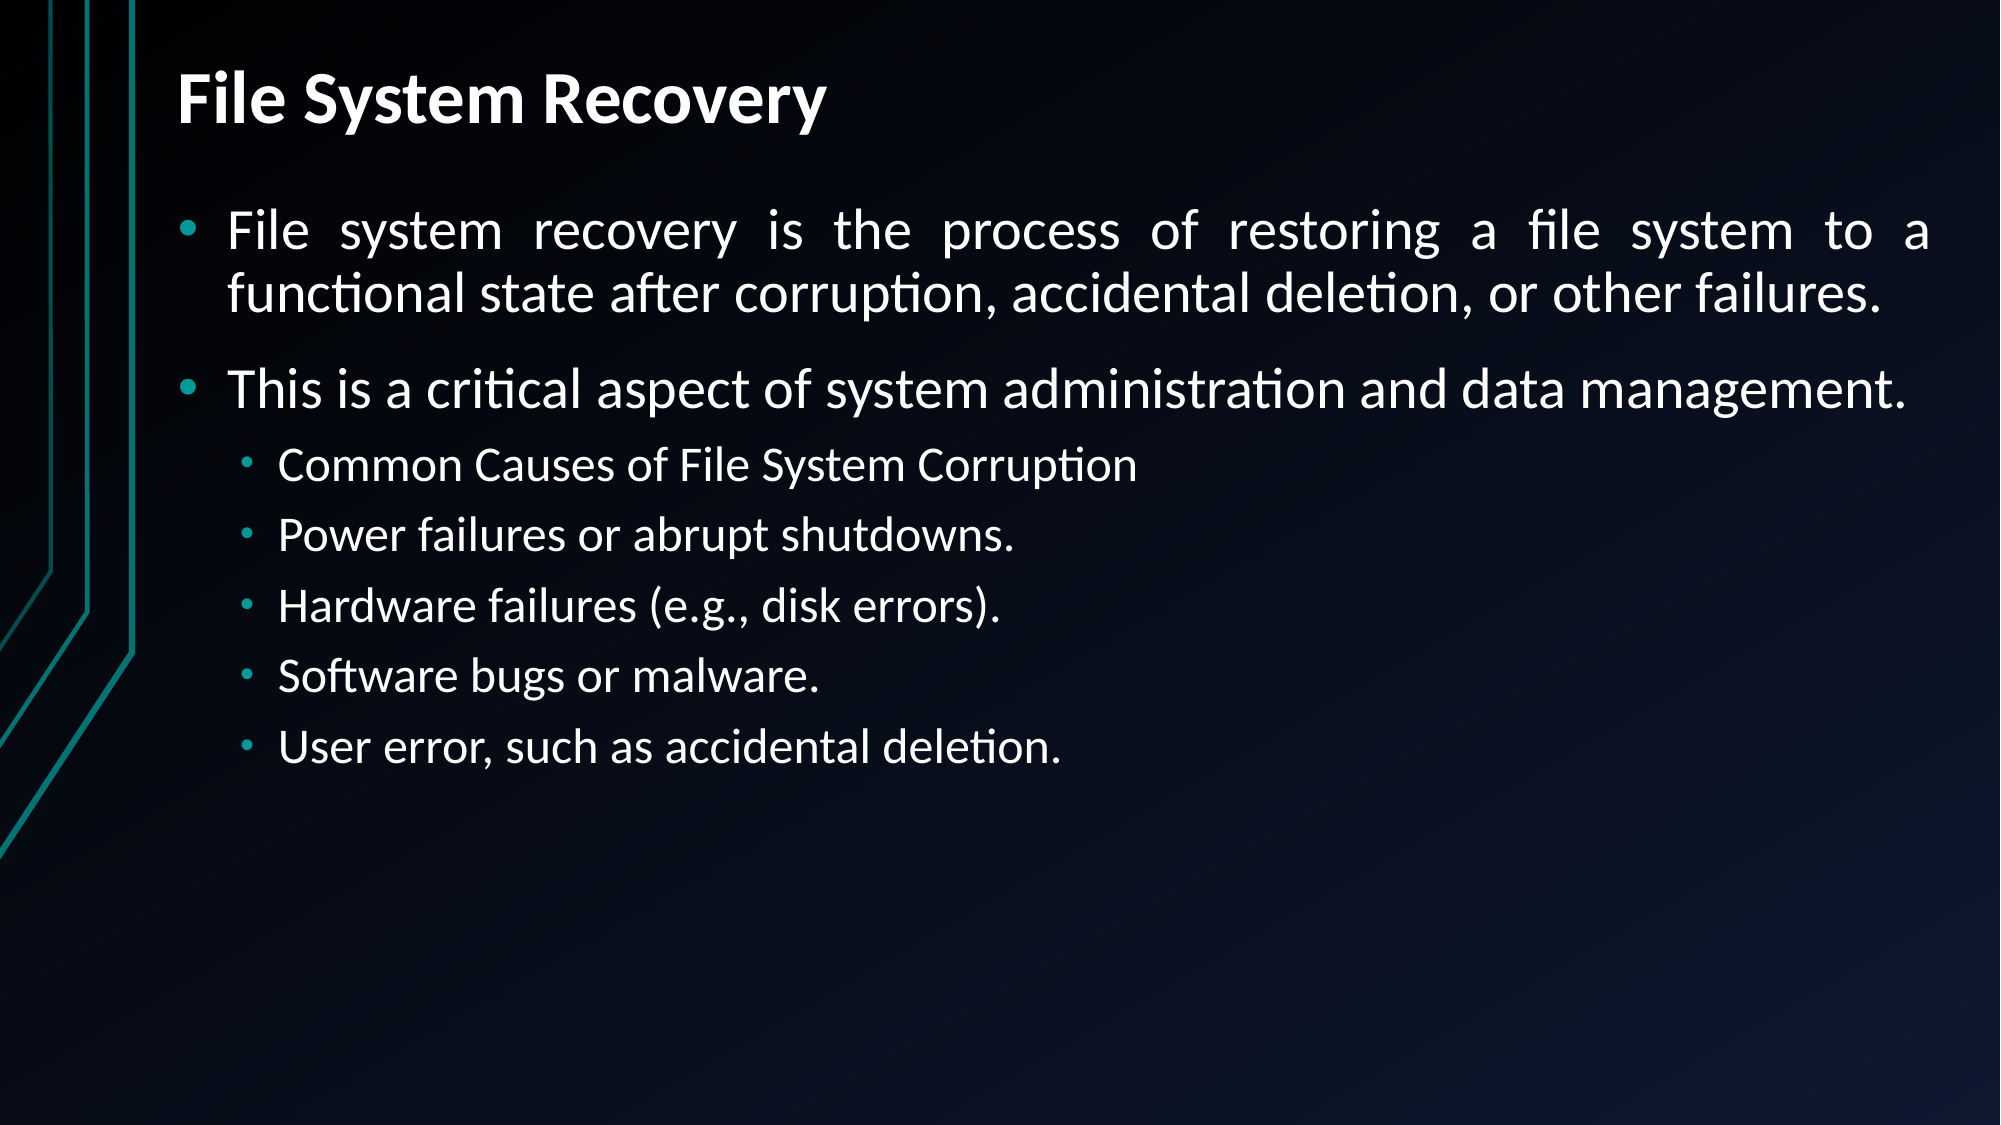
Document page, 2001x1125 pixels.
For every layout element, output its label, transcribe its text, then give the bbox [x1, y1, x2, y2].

title File System Recovery [157, 45, 1953, 150]
list File system recovery is the process of restoring a file system to a functional state after corruption, accidental deletion, or other failures. This is a critical aspect of system administration and data management. Common Causes of File System Corruption Power failures or abrupt shutdowns. Hardware failures (e.g., disk errors). Software bugs or malware. User error, such as accidental deletion. [157, 189, 1953, 1080]
